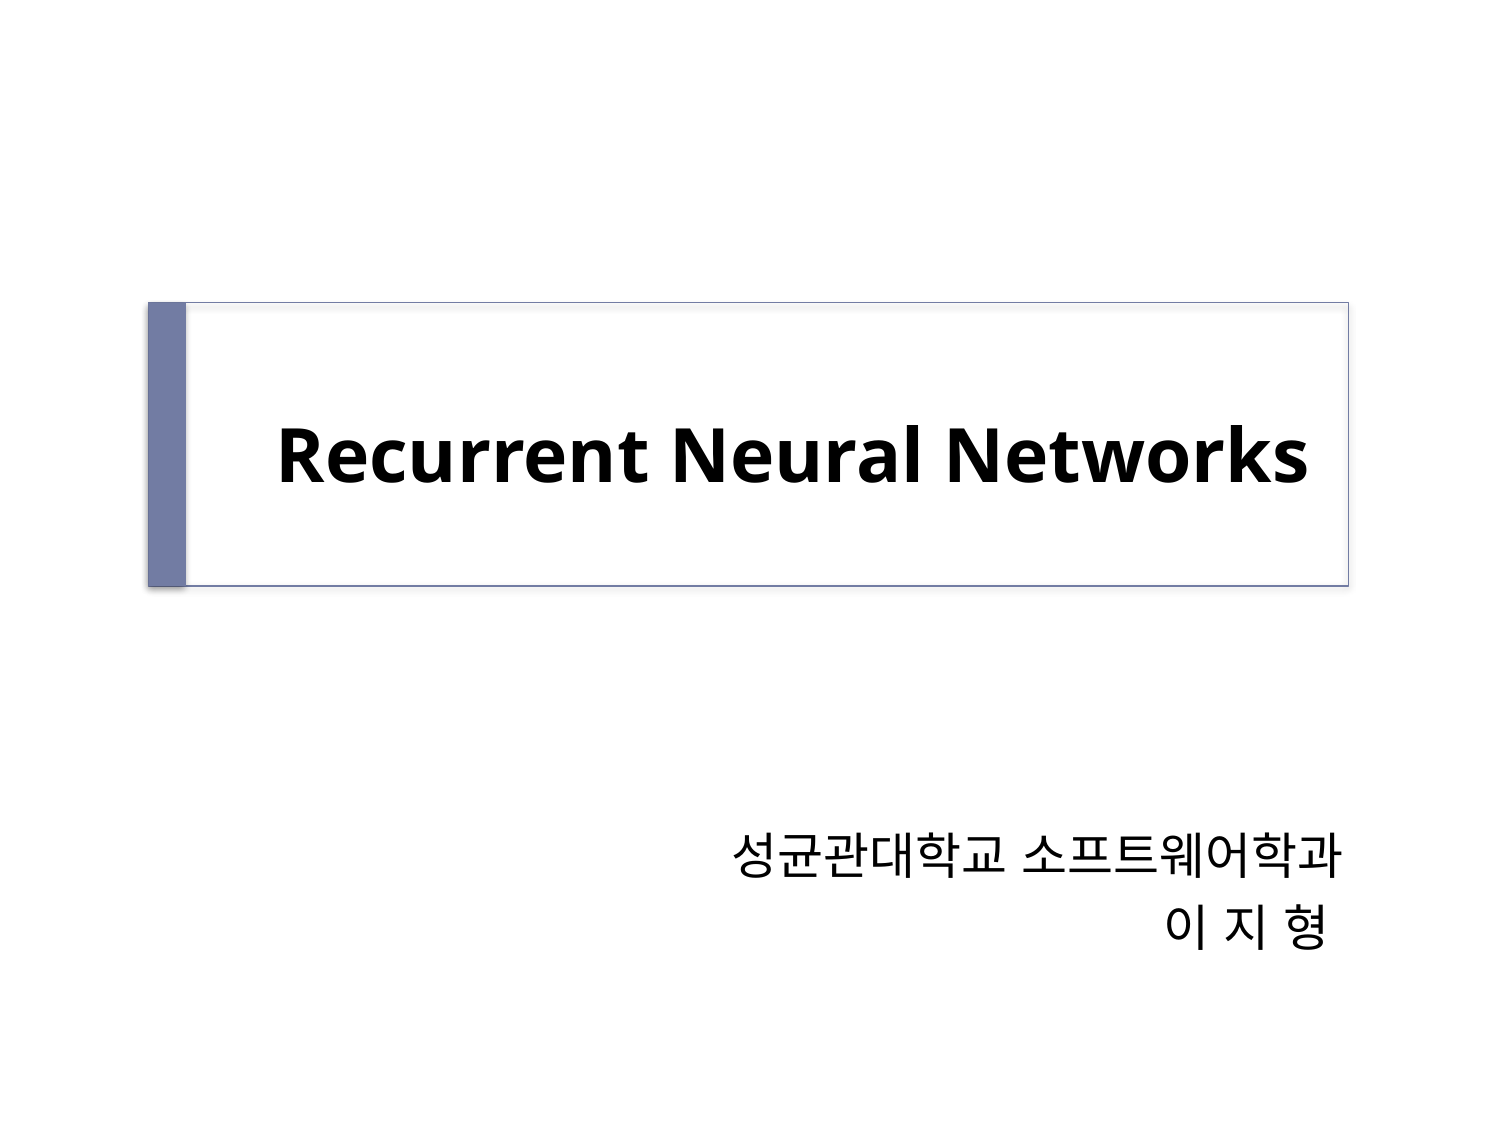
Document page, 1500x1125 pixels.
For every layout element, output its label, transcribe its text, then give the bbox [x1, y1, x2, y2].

subtitle 성균관대학교 소프트웨어학과 이 지 형 [679, 816, 1359, 976]
title Recurrent Neural Networks [200, 342, 1325, 563]
